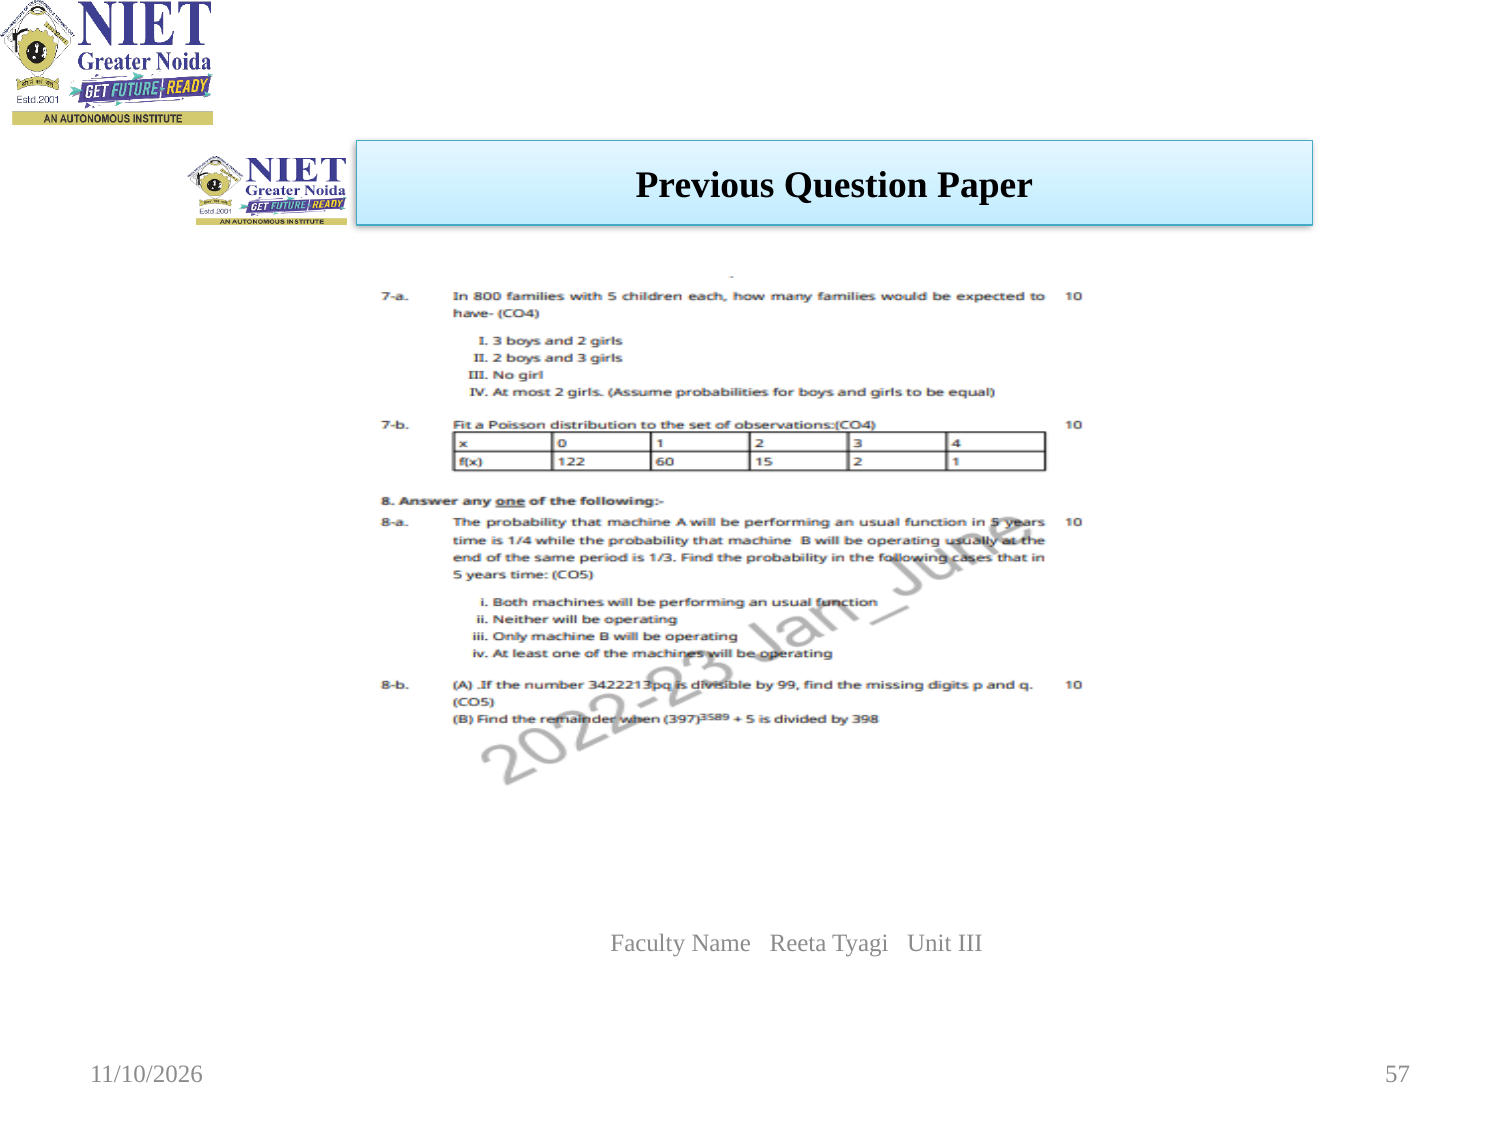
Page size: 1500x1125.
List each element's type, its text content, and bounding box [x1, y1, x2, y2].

footer Faculty Name Reeta Tyagi Unit III [496, 918, 1097, 964]
picture [187, 156, 348, 225]
picture [369, 270, 1105, 899]
picture [0, 0, 213, 125]
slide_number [75, 1042, 425, 1103]
text_box Previous Question Paper [356, 140, 1313, 226]
slide_number 57 [1074, 1042, 1425, 1103]
